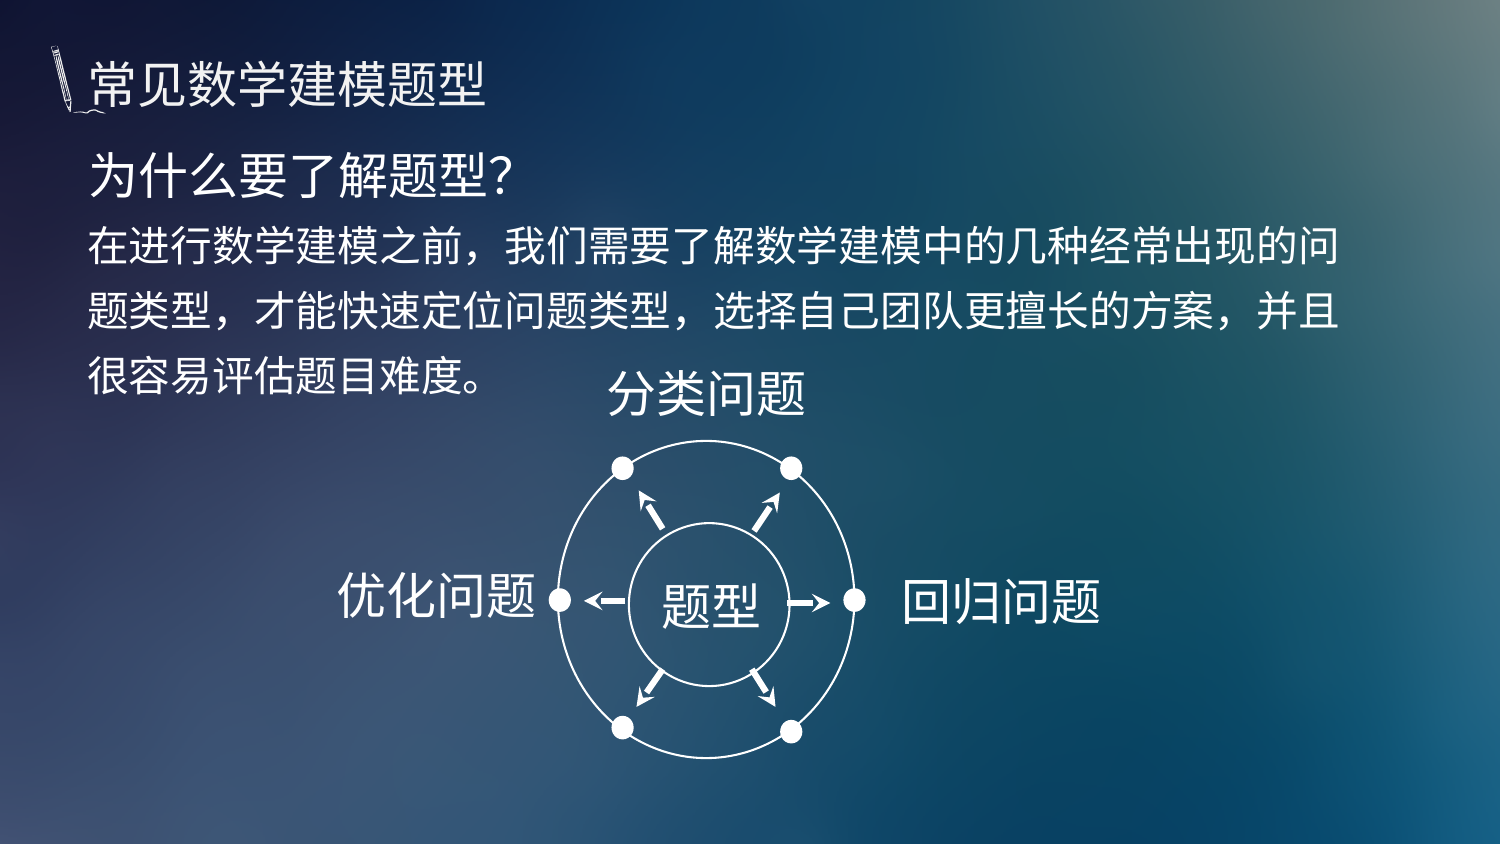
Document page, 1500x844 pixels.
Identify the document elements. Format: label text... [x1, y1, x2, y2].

text_box 常见数学建模题型 [72, 46, 707, 122]
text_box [72, 137, 1388, 469]
picture [0, 0, 1500, 844]
text_box 优化问题 [321, 557, 549, 633]
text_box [549, 469, 865, 759]
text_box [628, 523, 790, 687]
text_box 回归问题 [886, 563, 1117, 638]
